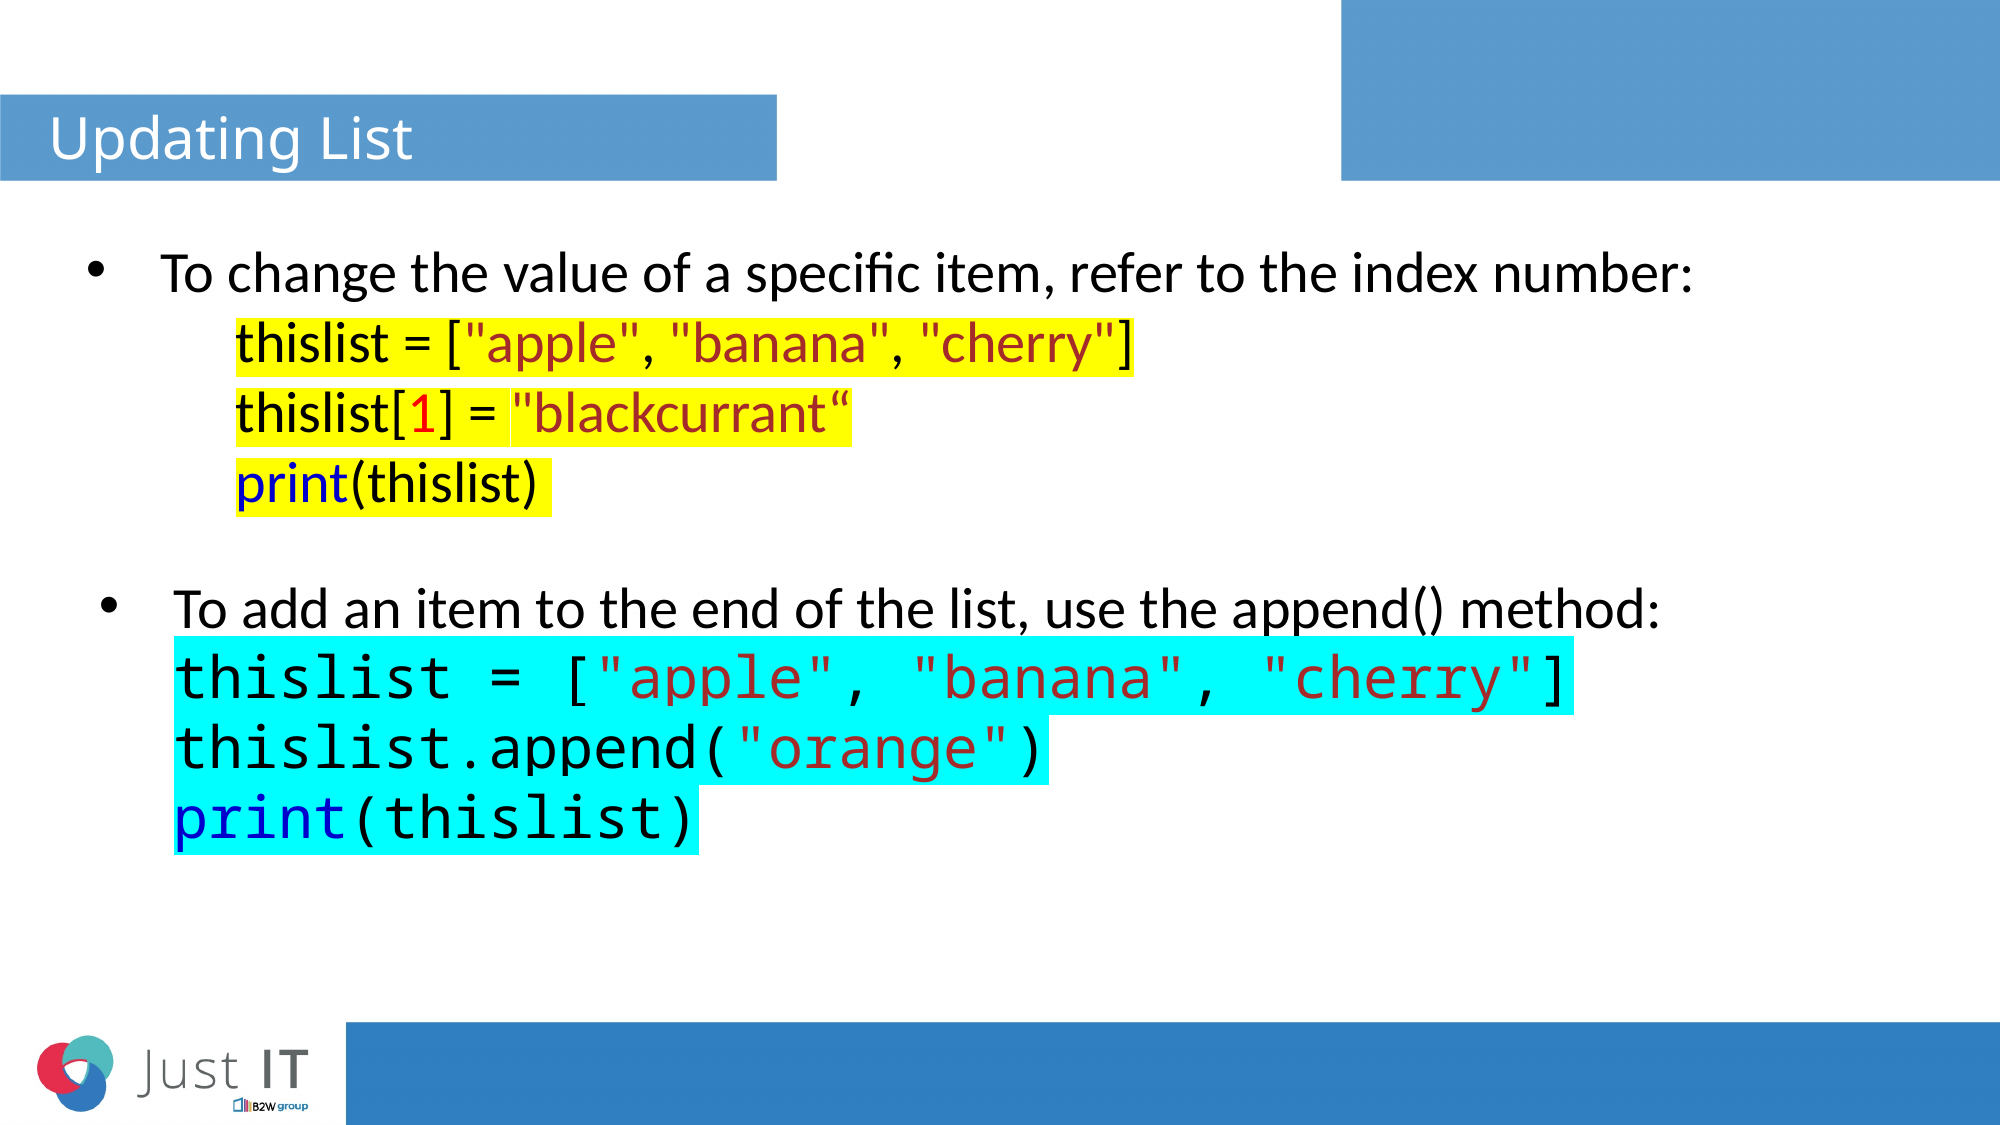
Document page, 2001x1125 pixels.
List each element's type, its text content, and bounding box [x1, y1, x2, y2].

picture [0, 0, 2000, 1125]
title Updating List [33, 55, 956, 227]
text_box To change the value of a specific item, refer to the index number: thislist = ["apple", "banana", "cherry"] thislist[1] = "blackcurrant“ print(thislist) [71, 226, 1929, 662]
text_box To add an item to the end of the list, use the append() method: thislist = ["apple", "banana", "cherry"] thislist.append("orange") print(thislist) [84, 562, 1916, 858]
